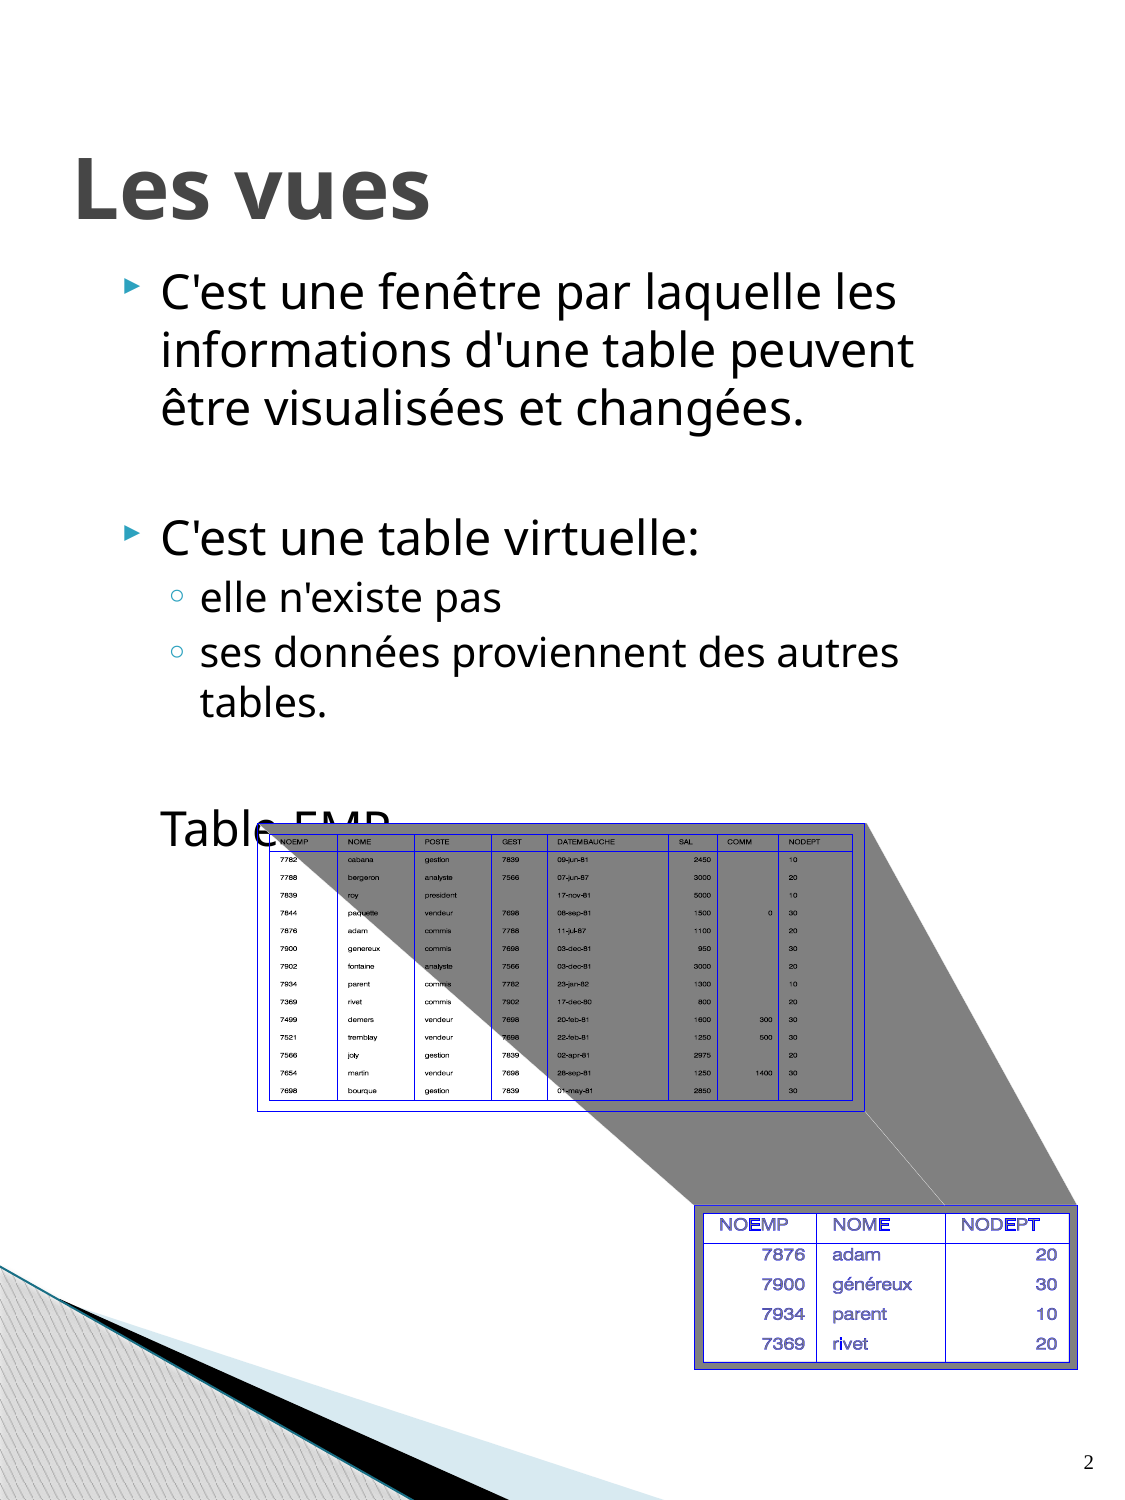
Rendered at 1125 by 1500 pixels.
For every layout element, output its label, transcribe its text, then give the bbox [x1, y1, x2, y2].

picture [255, 820, 1083, 1374]
title Les vues [56, 60, 1069, 310]
slide_number 2 [1046, 1401, 1109, 1482]
list C'est une fenêtre par laquelle les informations d'une table peuvent être visualisées et changées. C'est une table virtuelle: elle n'existe pas ses données proviennent des autres tables. Table EMP [90, 310, 1000, 869]
